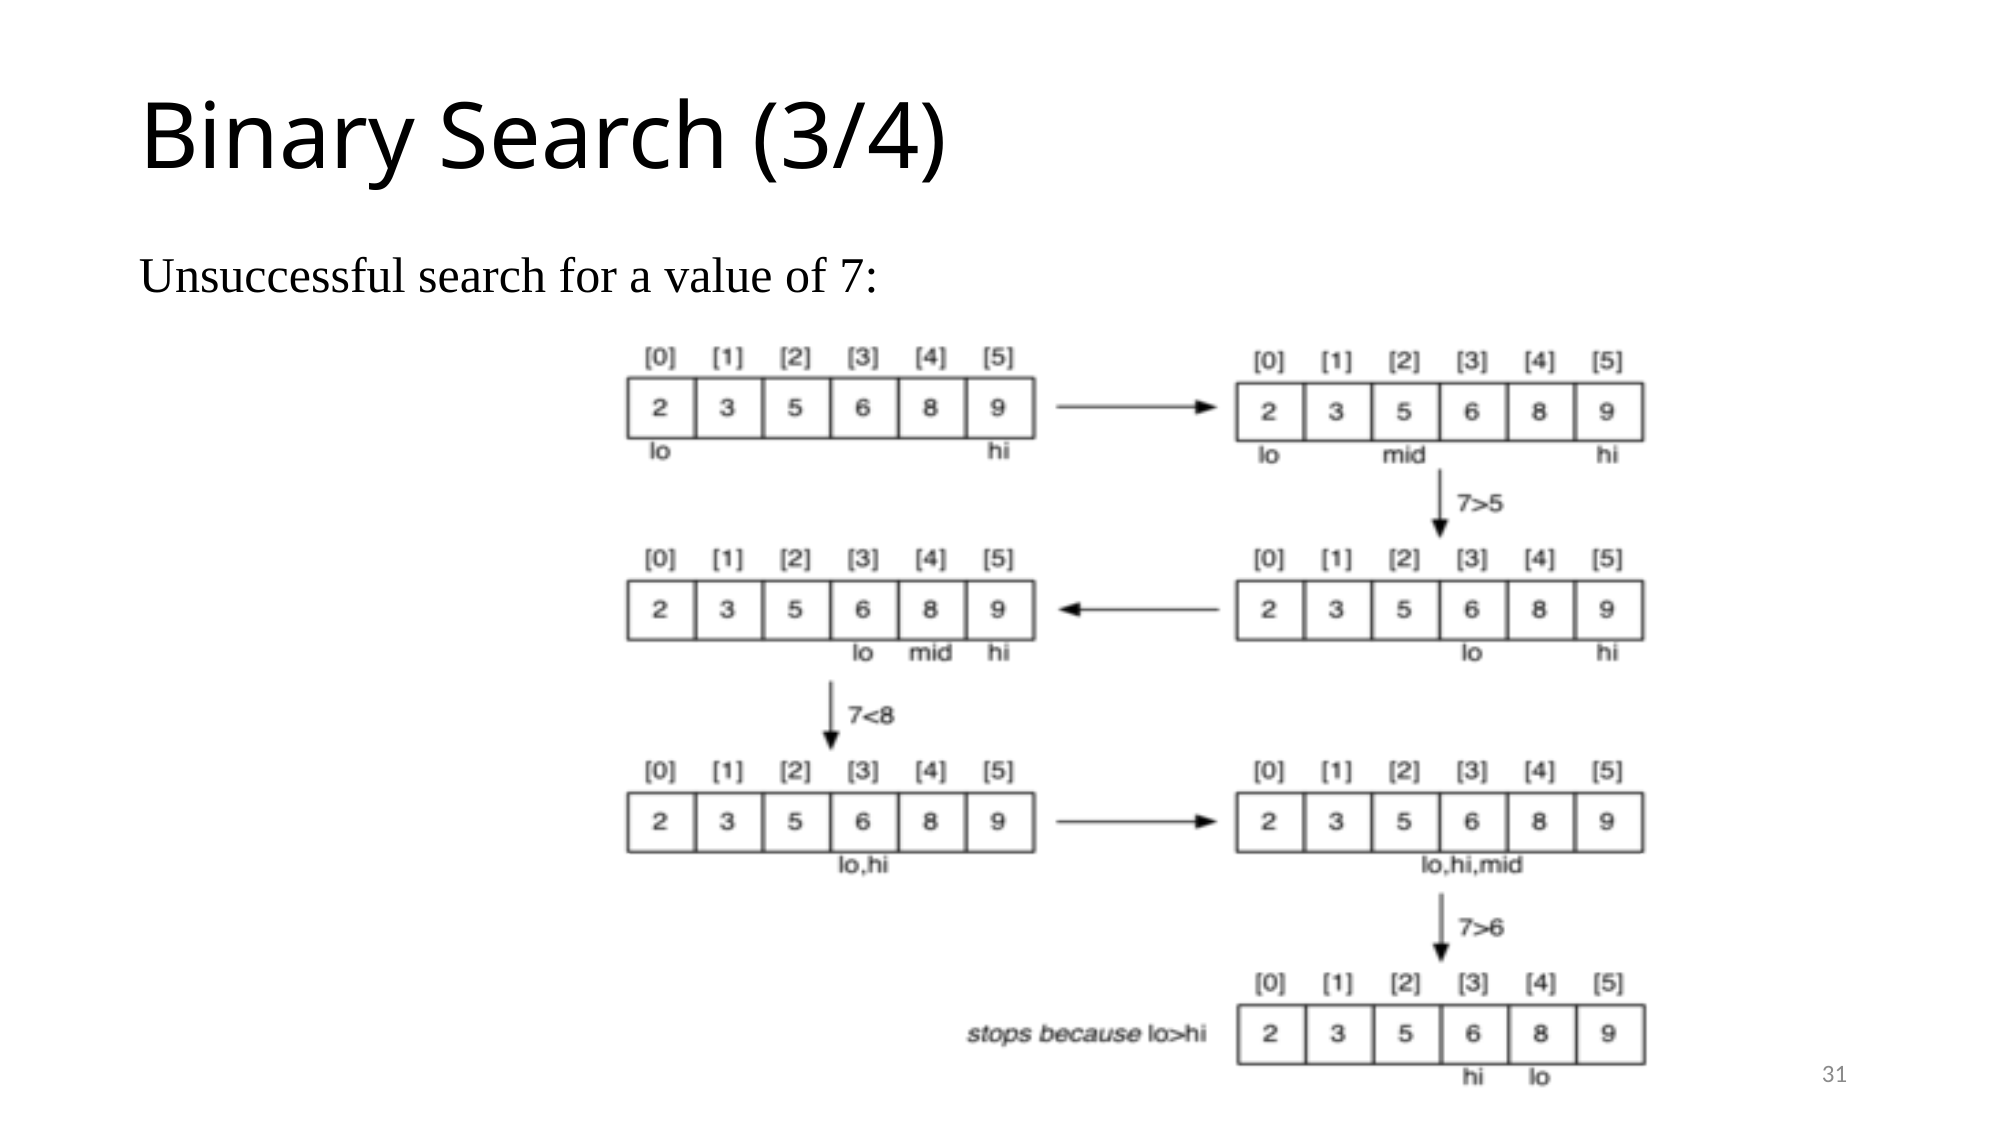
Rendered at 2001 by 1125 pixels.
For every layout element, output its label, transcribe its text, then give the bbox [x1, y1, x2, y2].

title Binary Search (3/4) [124, 29, 1850, 248]
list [603, 326, 1669, 1109]
text_box Unsuccessful search for a value of 7: [124, 231, 897, 311]
slide_number 31 [1669, 1042, 1863, 1103]
